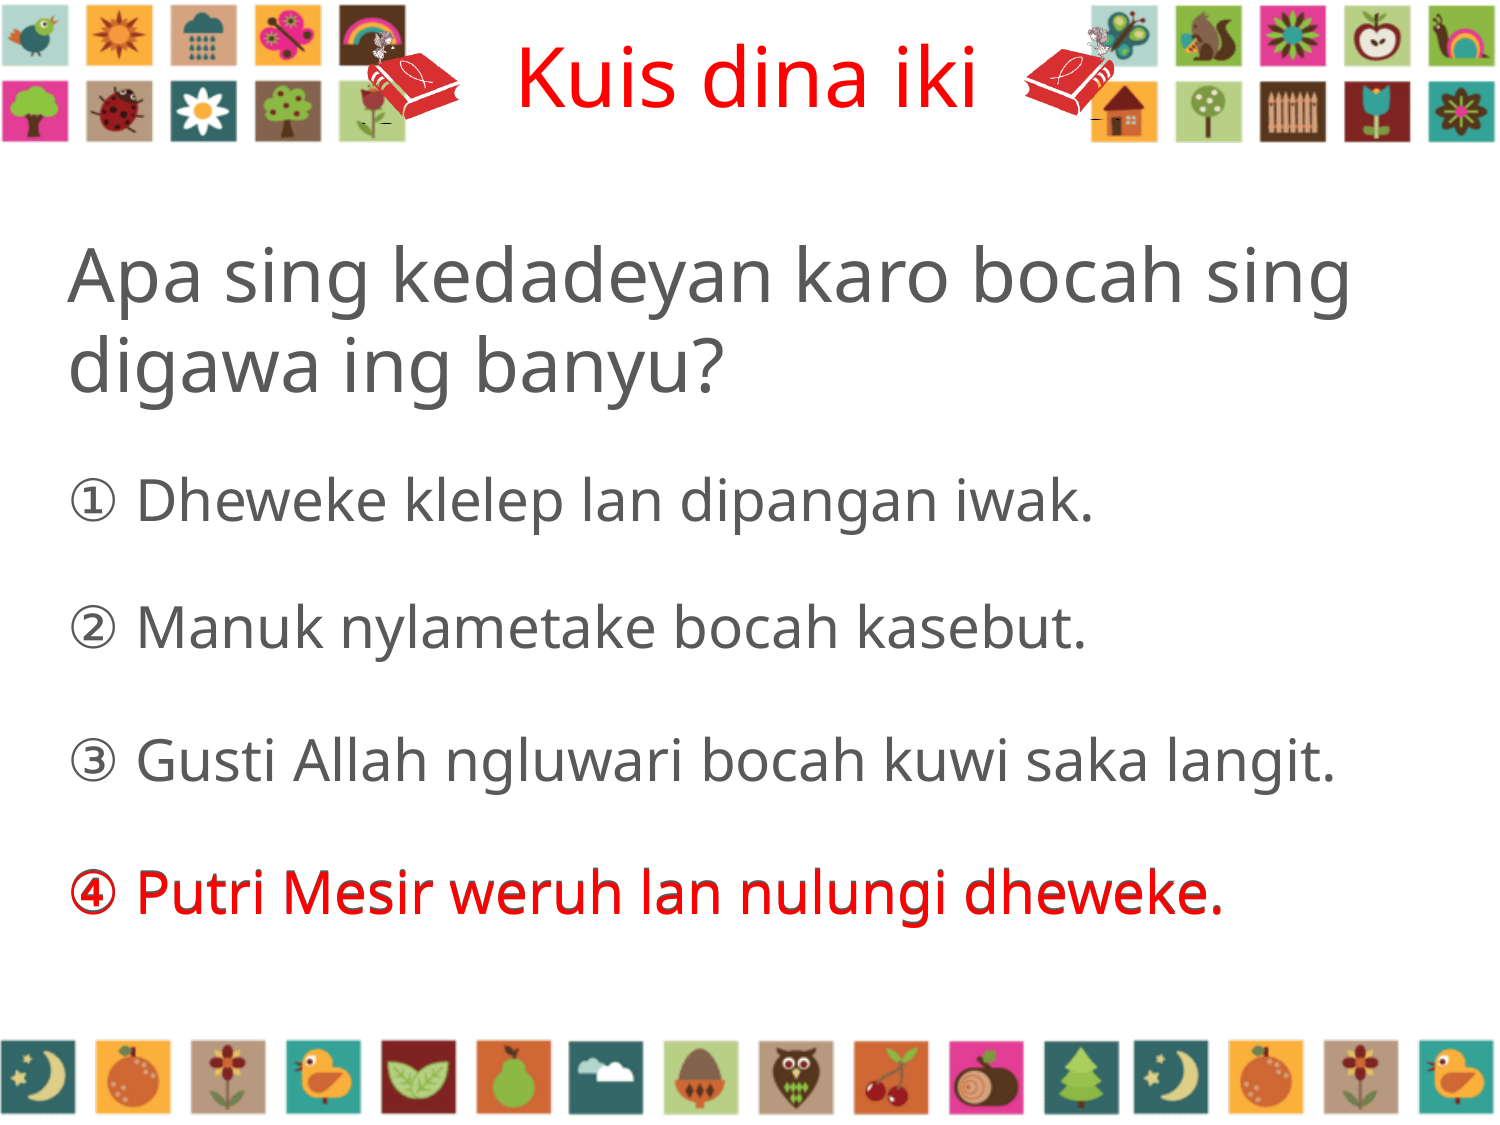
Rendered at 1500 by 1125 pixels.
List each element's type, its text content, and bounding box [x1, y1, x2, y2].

text_box ① Dheweke klelep lan dipangan iwak. [53, 456, 1436, 541]
text_box ④ Putri Mesir weruh lan nulungi dheweke. [53, 849, 1483, 934]
text_box Kuis dina iki [491, 16, 1077, 131]
text_box ③ Gusti Allah ngluwari bocah kuwi saka langit. [53, 716, 1483, 801]
picture [0, 3, 492, 150]
text_box Apa sing kedadeyan karo bocah sing digawa ing banyu? [53, 219, 1436, 415]
picture [992, 3, 1500, 150]
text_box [0, 1028, 1500, 1118]
text_box ② Manuk nylametake bocah kasebut. [53, 582, 1436, 668]
